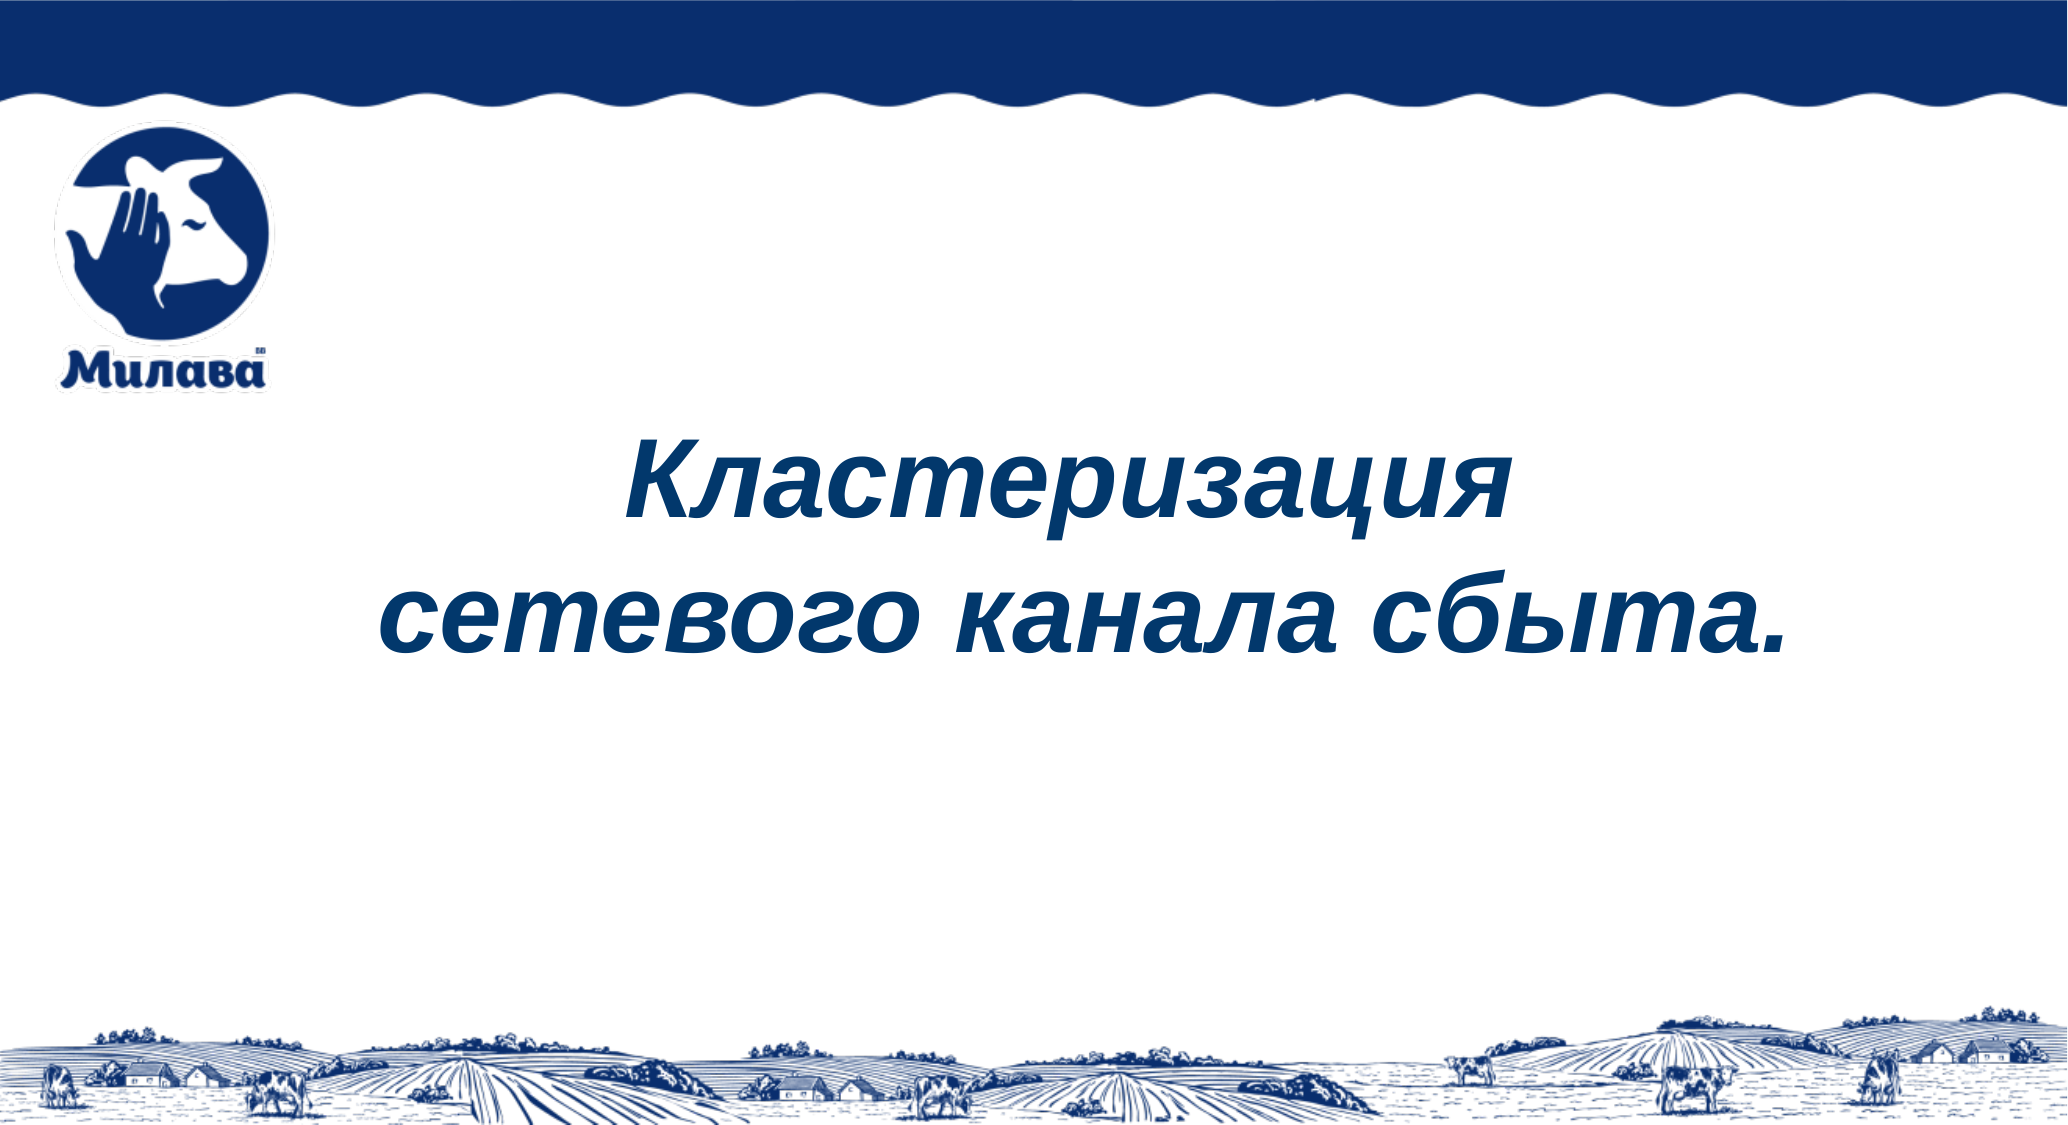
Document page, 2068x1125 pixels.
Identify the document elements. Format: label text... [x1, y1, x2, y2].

title Кластеризация сетевого канала сбыта. [206, 397, 1964, 740]
picture [0, 0, 2068, 1125]
